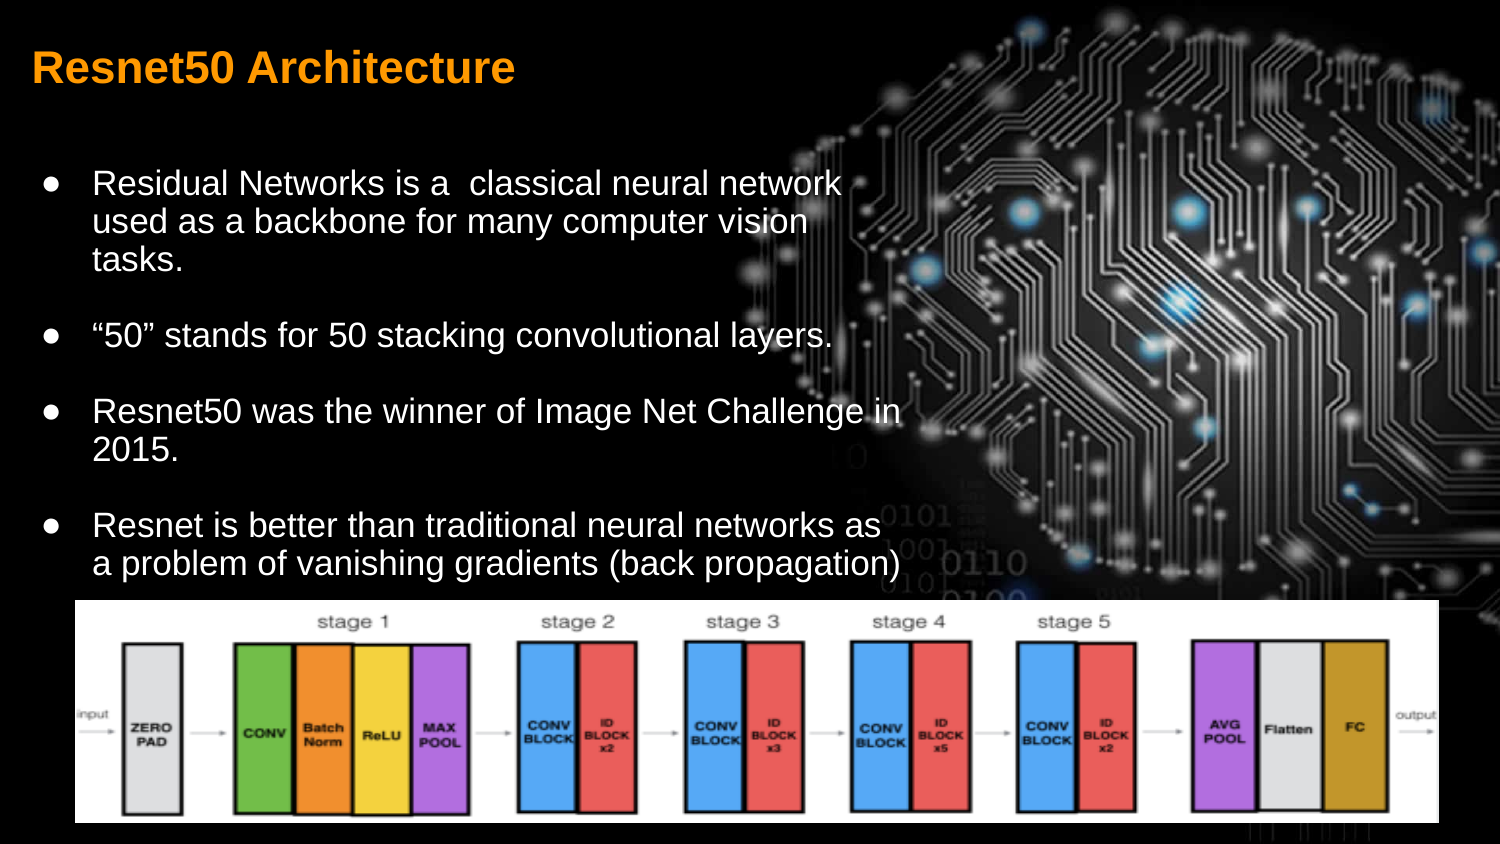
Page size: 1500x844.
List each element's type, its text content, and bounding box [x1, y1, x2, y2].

picture [0, 0, 1500, 844]
subtitle Residual Networks is a classical neural network used as a backbone for many computer vision tasks. “50” stands for 50 stacking convolutional layers. Resnet50 was the winner of Image Net Challenge in 2015. Resnet is better than traditional neural networks as a problem of vanishing gradients (back propagation) [9, 108, 921, 626]
title Resnet50 Architecture [16, 22, 1350, 109]
